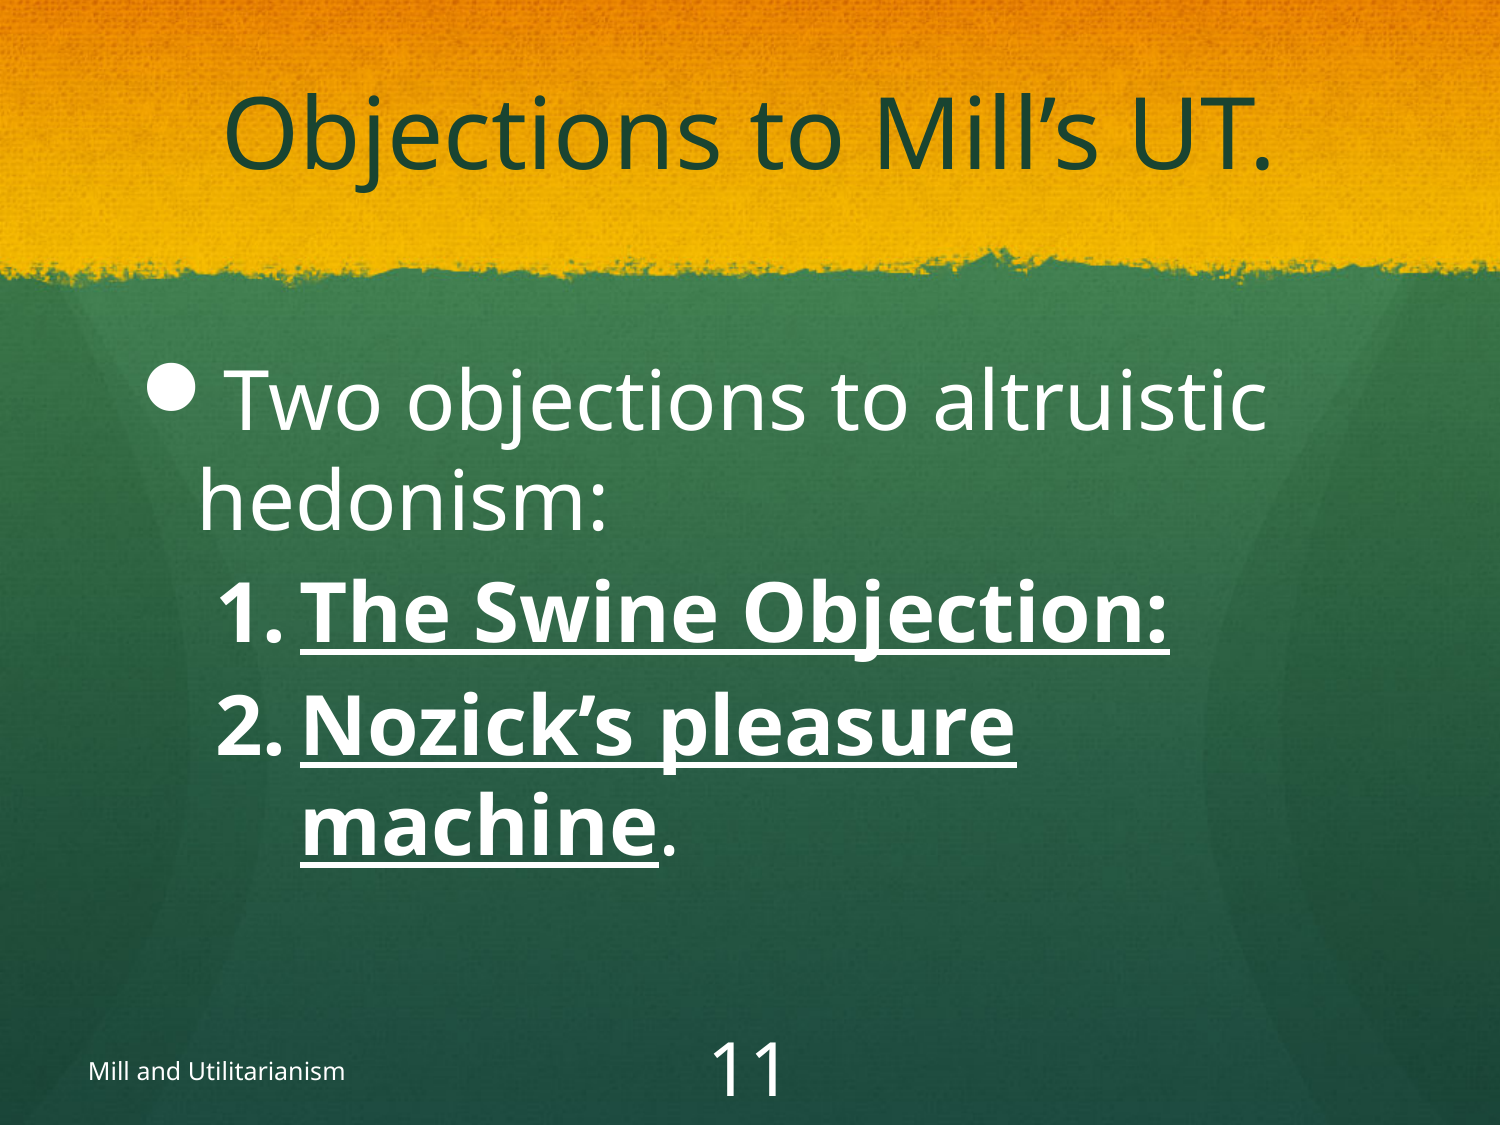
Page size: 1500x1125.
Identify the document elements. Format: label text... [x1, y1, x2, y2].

list Two objections to altruistic hedonism: The Swine Objection: Nozick’s pleasure machine. [125, 339, 1375, 1026]
footer Mill and Utilitarianism [72, 1042, 548, 1103]
slide_number 11 [675, 1042, 825, 1103]
title Objections to Mill’s UT. [125, 13, 1375, 246]
picture [0, 0, 1500, 1125]
